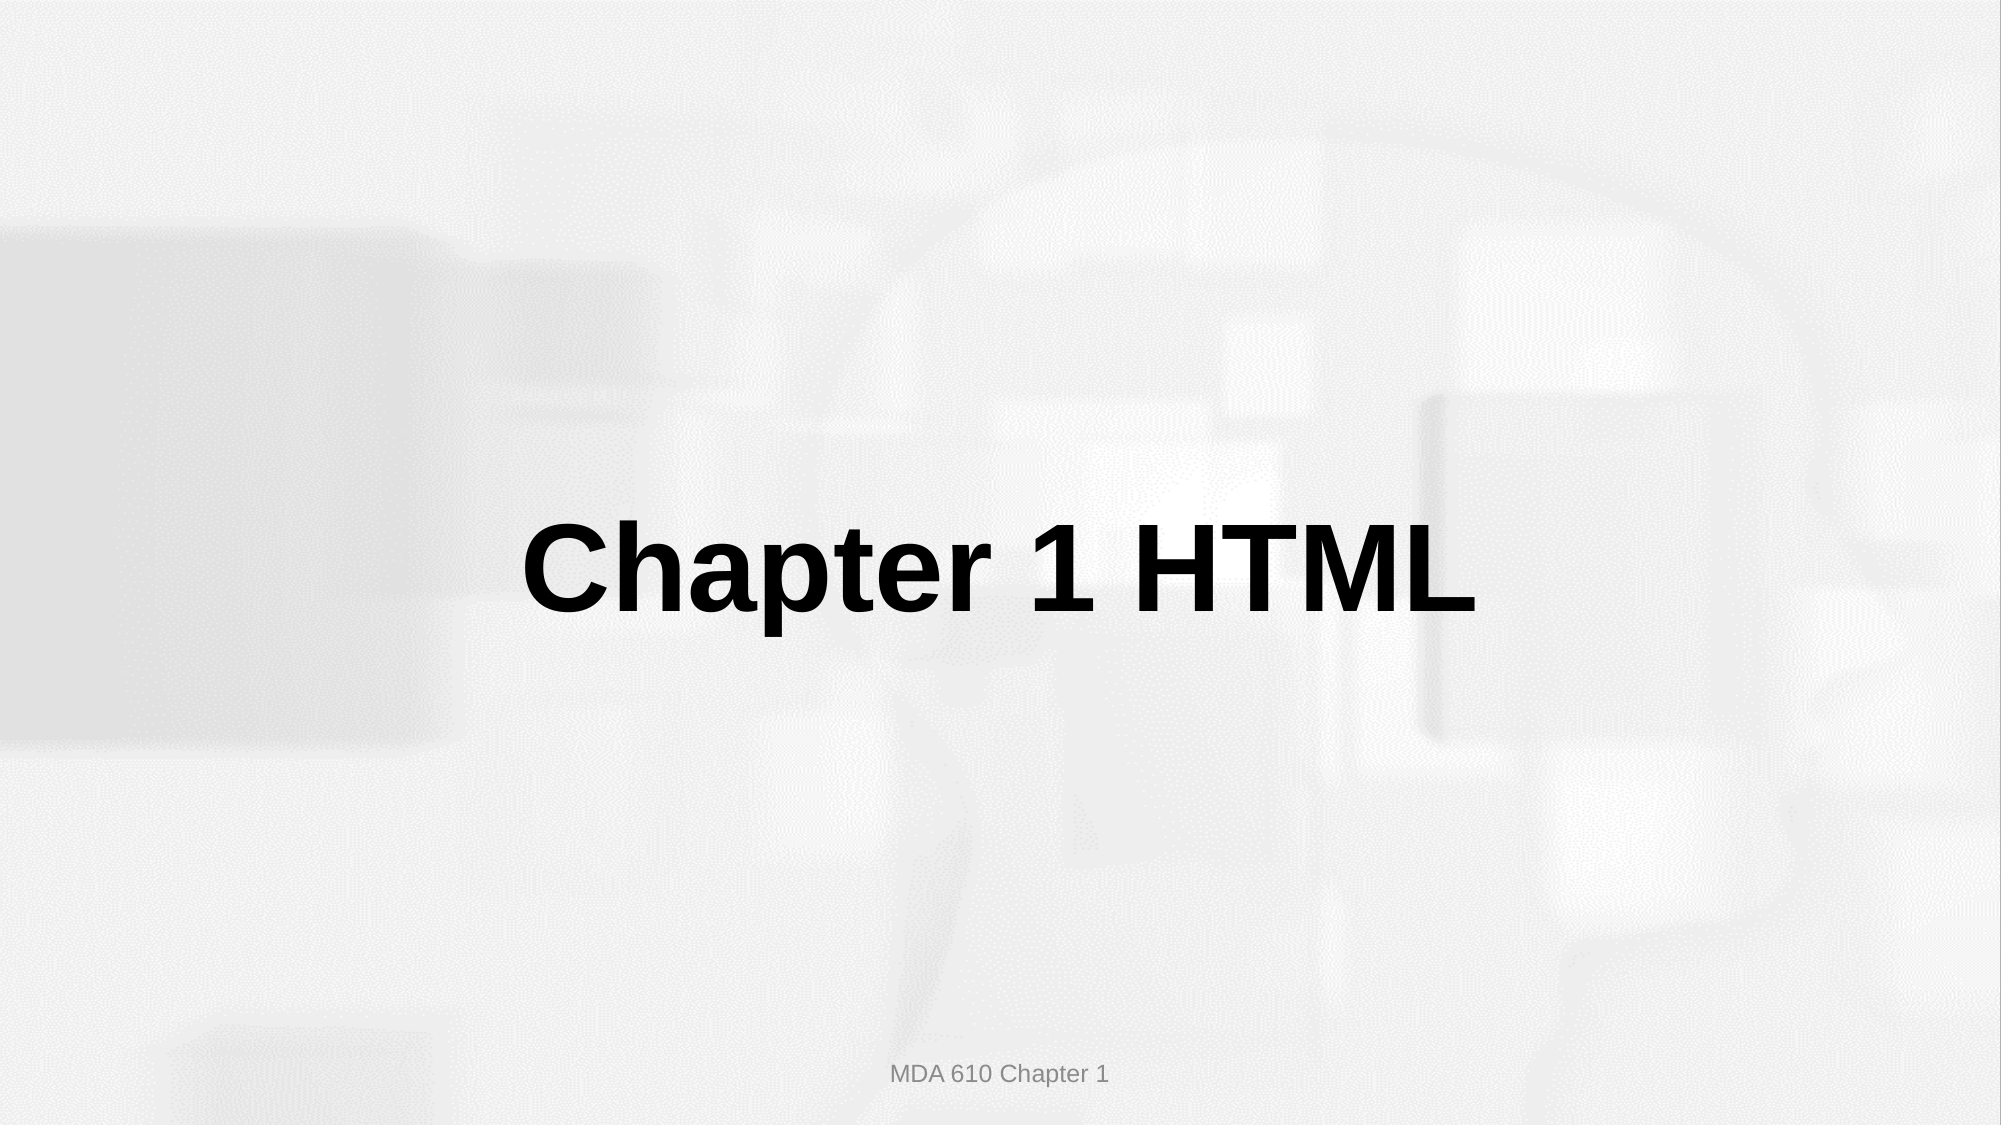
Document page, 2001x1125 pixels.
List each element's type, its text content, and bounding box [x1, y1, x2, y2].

picture [0, 0, 2001, 1125]
footer MDA 610 Chapter 1 [662, 1042, 1338, 1103]
title Chapter 1 HTML [249, 254, 1750, 646]
